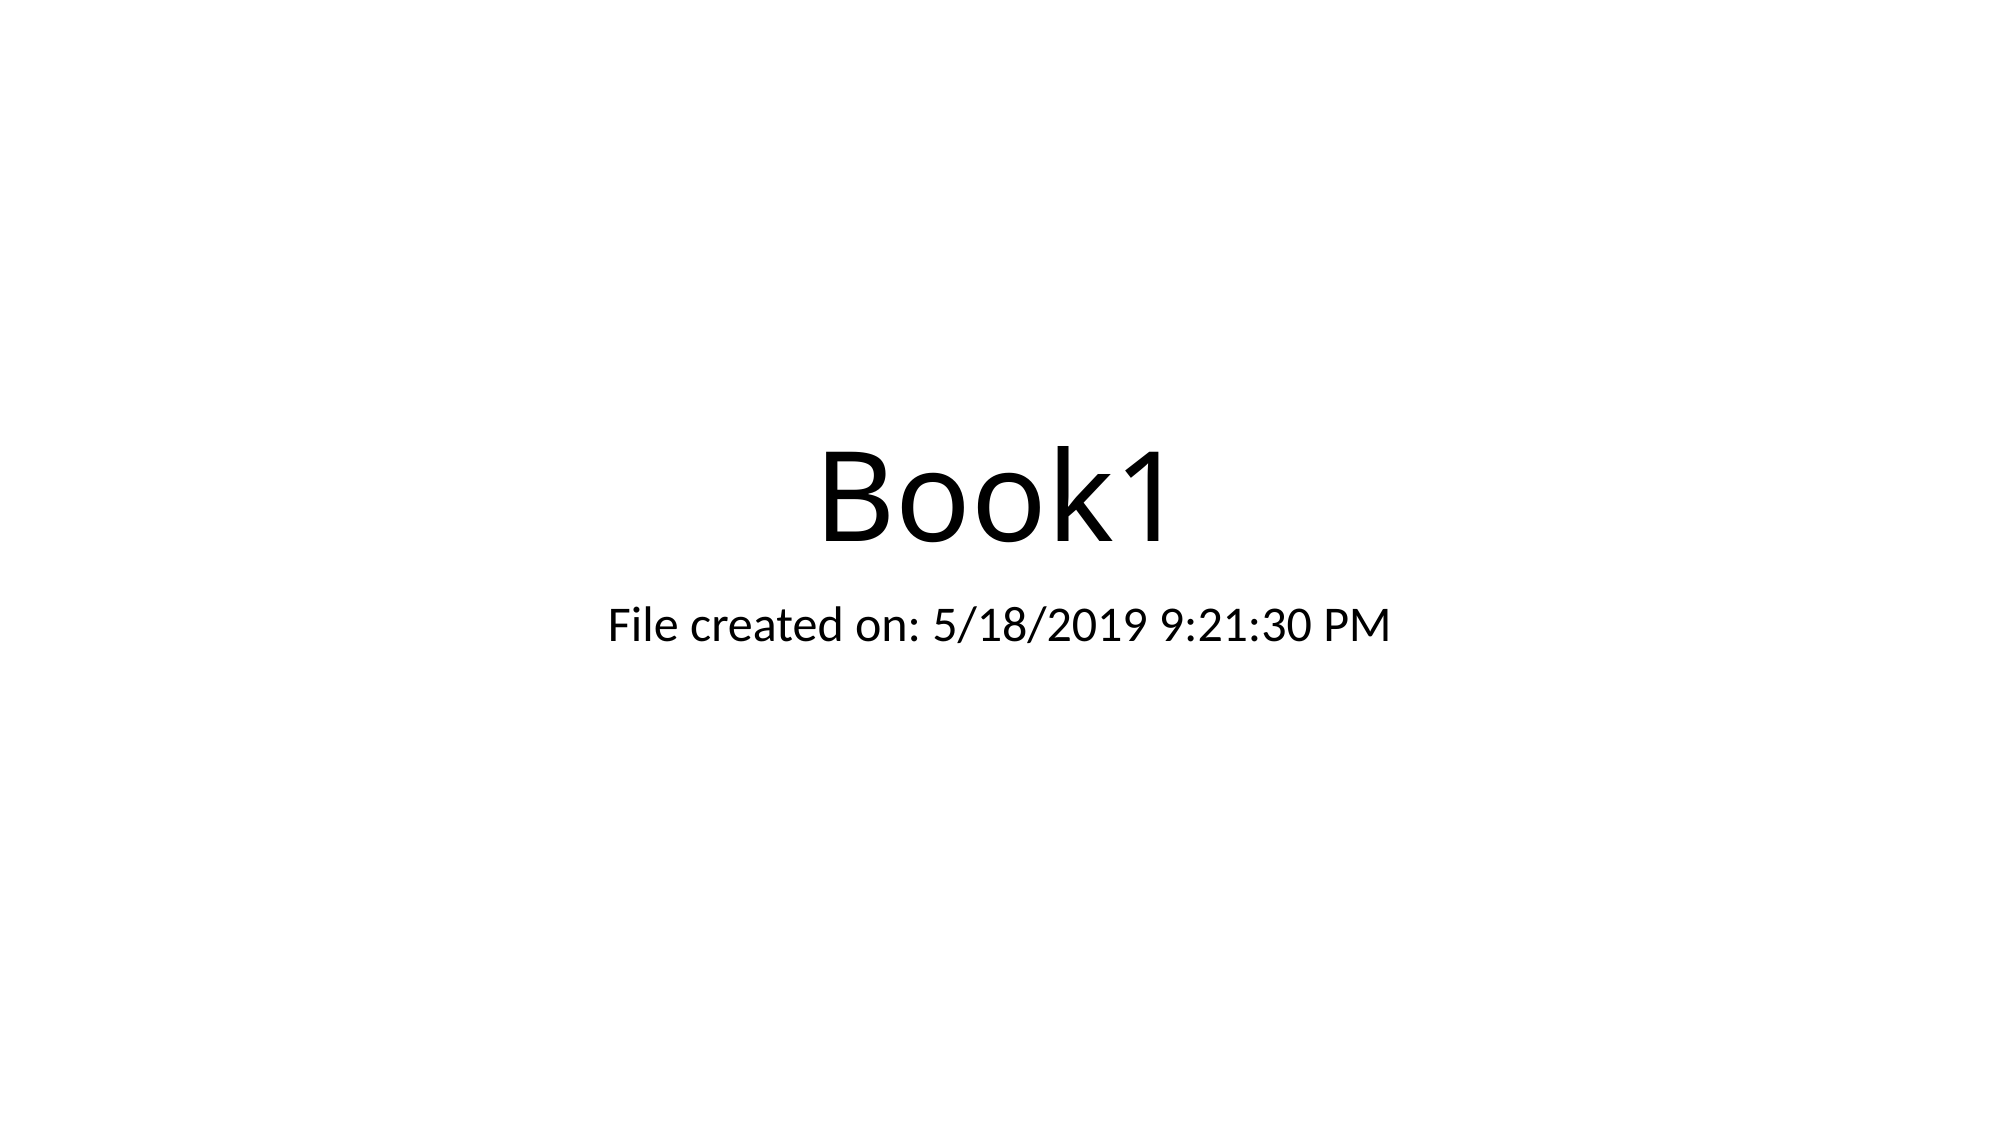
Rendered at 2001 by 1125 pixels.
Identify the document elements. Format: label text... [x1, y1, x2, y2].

subtitle File created on: 5/18/2019 9:21:30 PM [249, 590, 1750, 863]
title Book1 [249, 184, 1750, 576]
